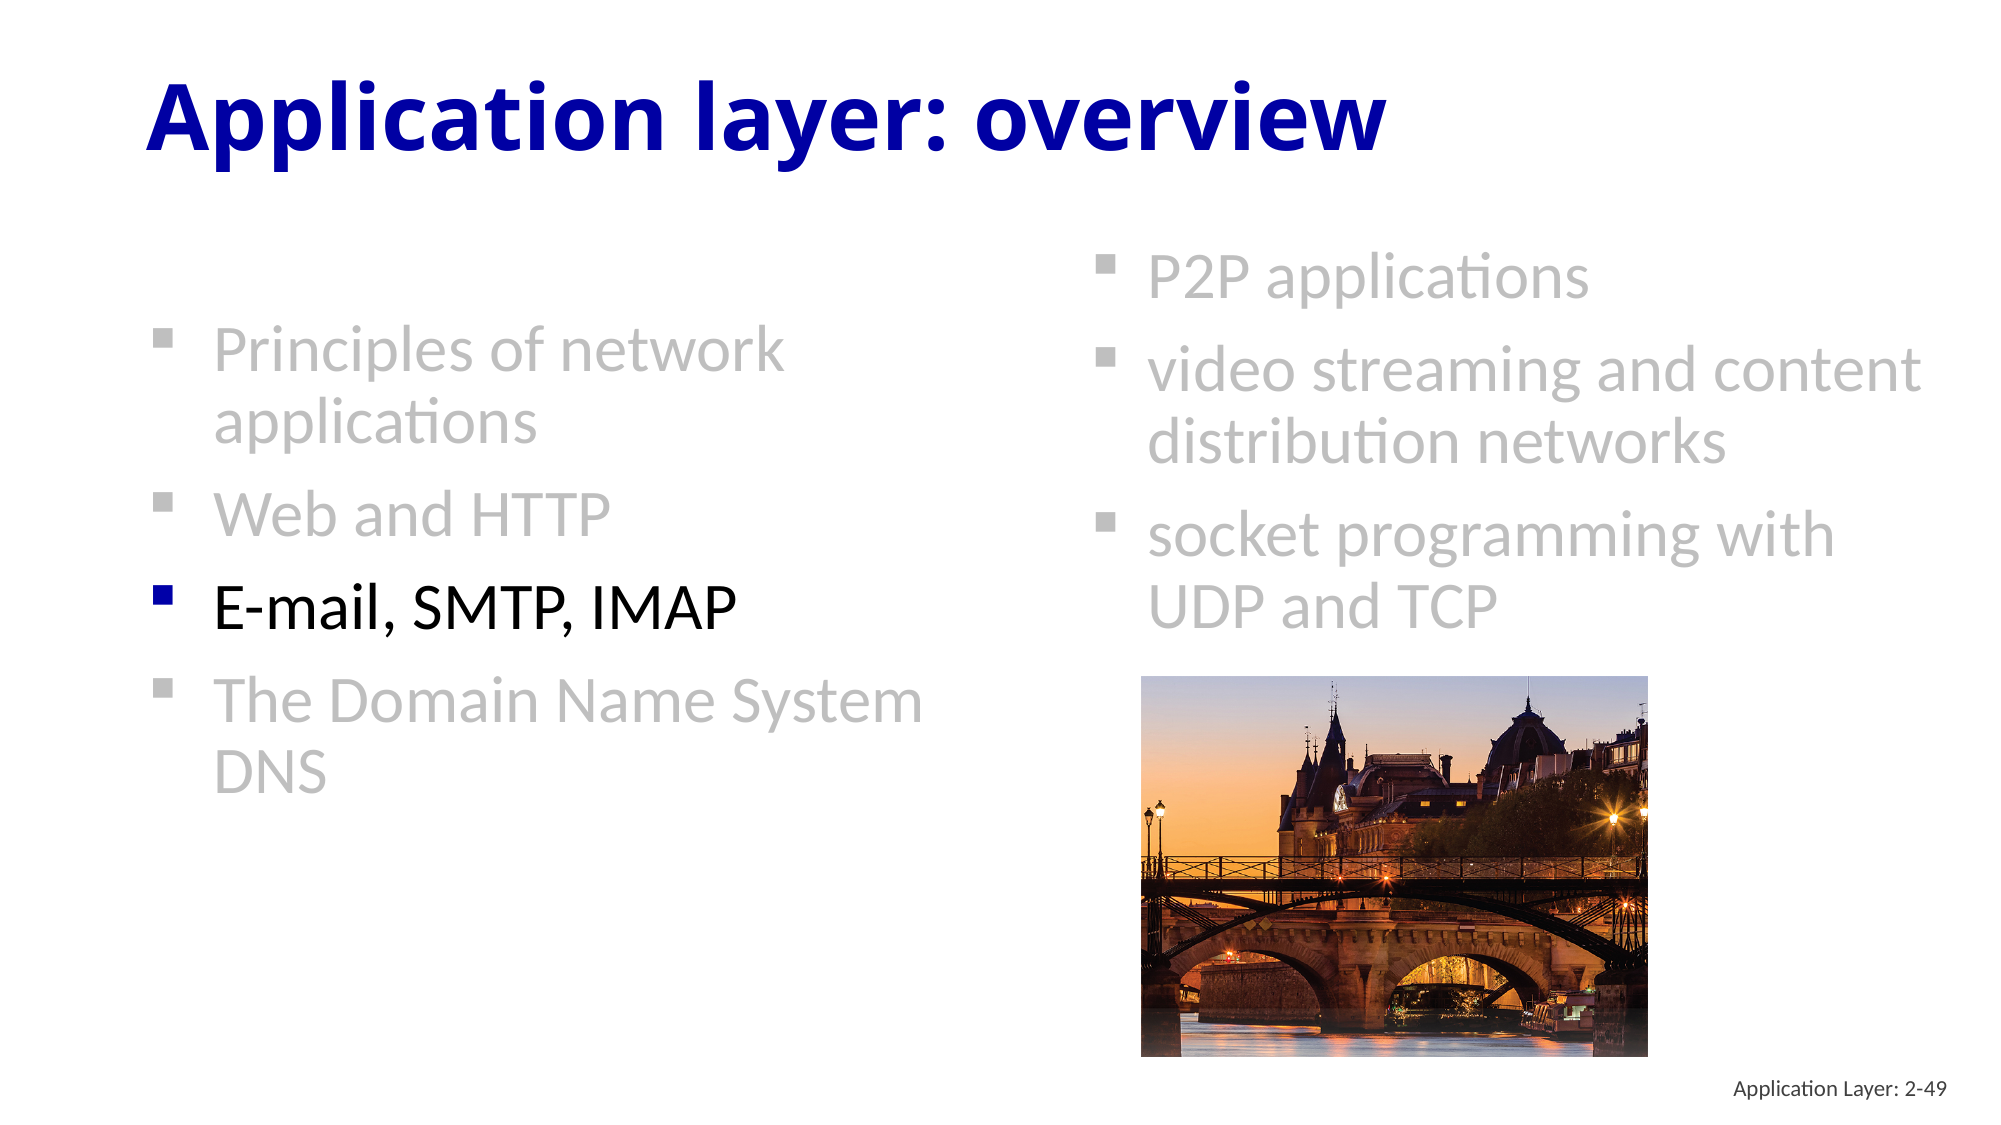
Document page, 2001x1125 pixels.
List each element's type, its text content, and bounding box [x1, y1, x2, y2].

slide_number Application Layer: 2-49 [1512, 1056, 1963, 1117]
text_box Principles of network applications Web and HTTP E-mail, SMTP, IMAP The Domain Name System DNS [132, 306, 1004, 1021]
text_box P2P applications video streaming and content distribution networks socket programming with UDP and TCP [1075, 233, 1963, 1021]
picture [1141, 676, 1648, 1057]
title Application layer: overview [131, 47, 1856, 195]
